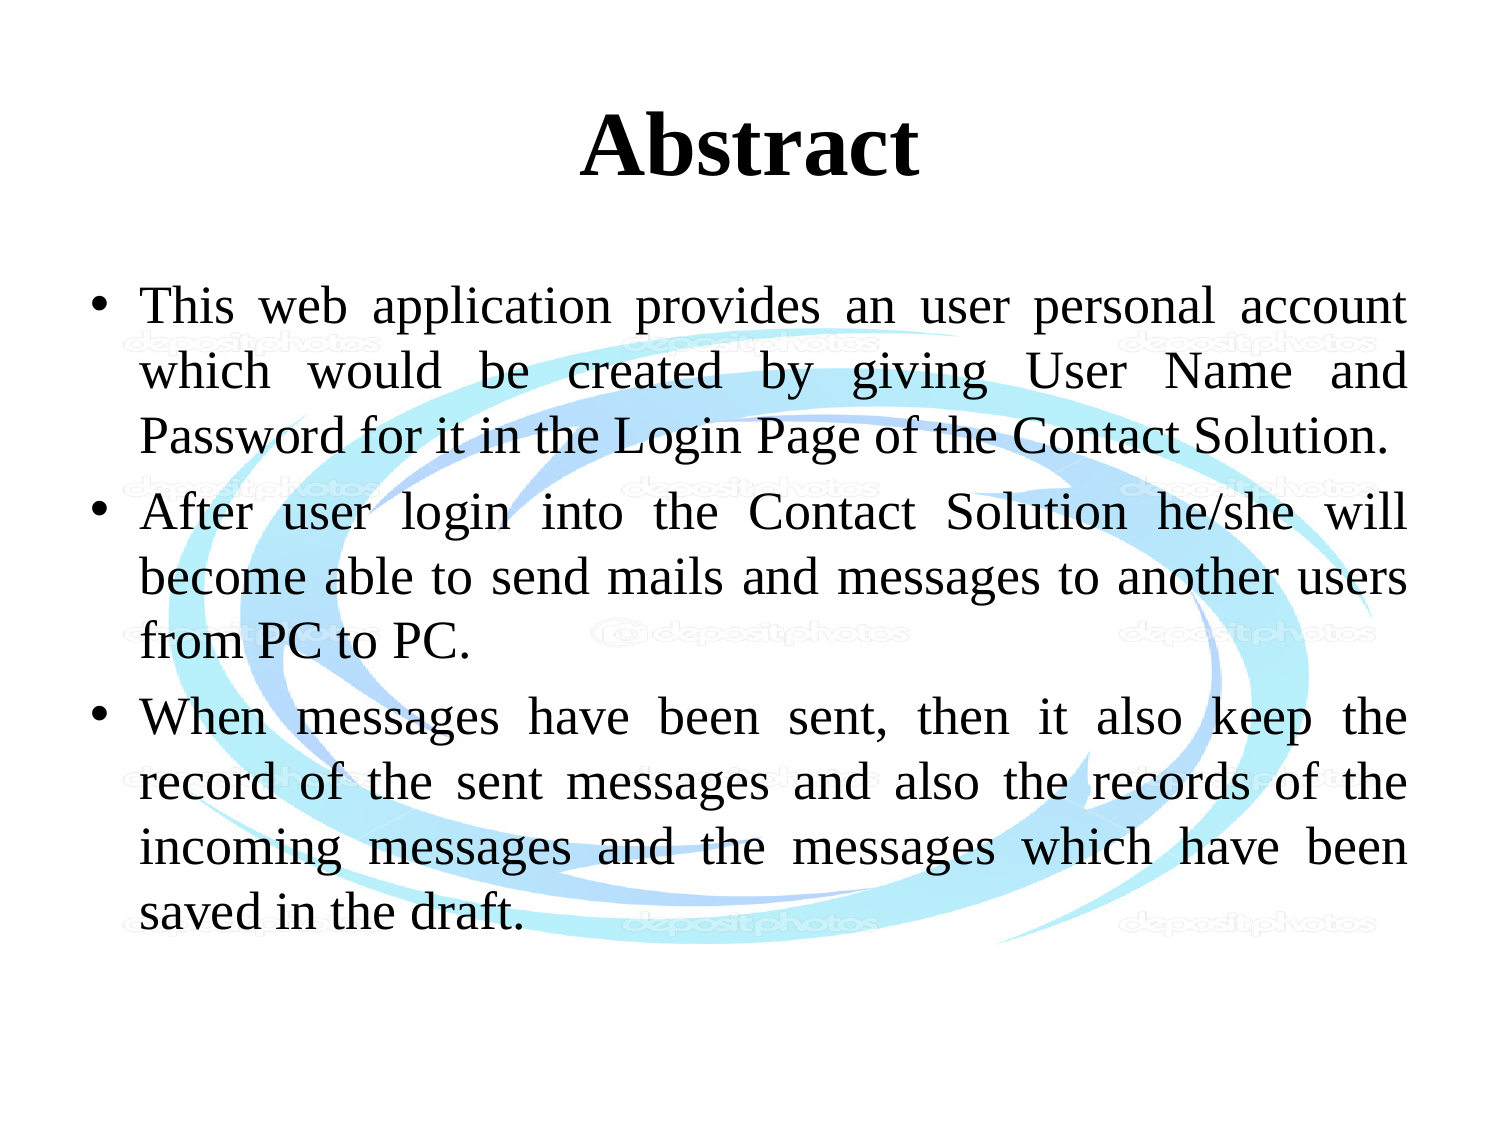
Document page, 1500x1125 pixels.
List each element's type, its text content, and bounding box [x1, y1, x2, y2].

title Abstract [75, 45, 1425, 233]
list This web application provides an user personal account which would be created by giving User Name and Password for it in the Login Page of the Contact Solution. After user login into the Contact Solution he/she will become able to send mails and messages to another users from PC to PC. When messages have been sent, then it also keep the record of the sent messages and also the records of the incoming messages and the messages which have been saved in the draft. [75, 262, 1425, 1005]
